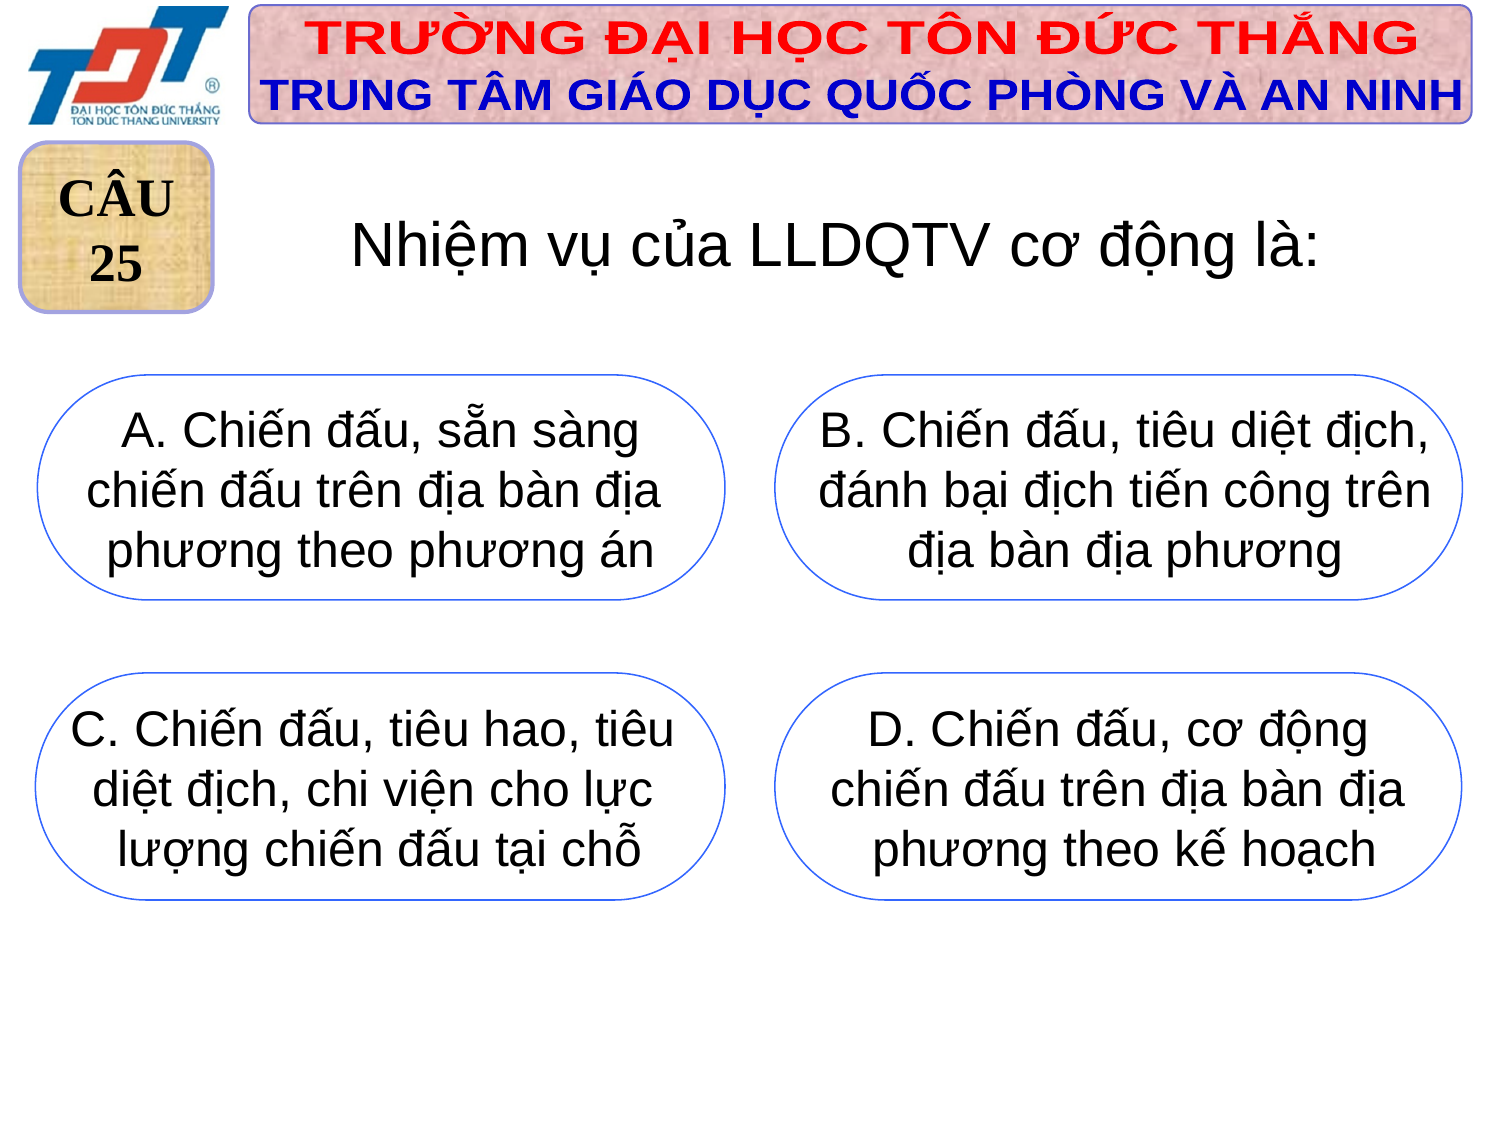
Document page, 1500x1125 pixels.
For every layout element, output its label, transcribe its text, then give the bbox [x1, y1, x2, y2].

text_box C. Chiến đấu, tiêu hao, tiêu diệt địch, chi viện cho lực lượng chiến đấu tại chỗ [35, 672, 726, 901]
picture [251, 7, 1470, 122]
text_box B. Chiến đấu, tiêu diệt địch, đánh bại địch tiến công trên địa bàn địa phương [774, 374, 1463, 600]
picture [28, 6, 229, 125]
text_box CÂU 25 [20, 142, 213, 312]
text_box A. Chiến đấu, sẵn sàng chiến đấu trên địa bàn địa phương theo phương án [37, 374, 725, 600]
text_box D. Chiến đấu, cơ động chiến đấu trên địa bàn địa phương theo kế hoạch [774, 672, 1462, 901]
text_box Nhiệm vụ của LLDQTV cơ động là: [296, 196, 1375, 287]
